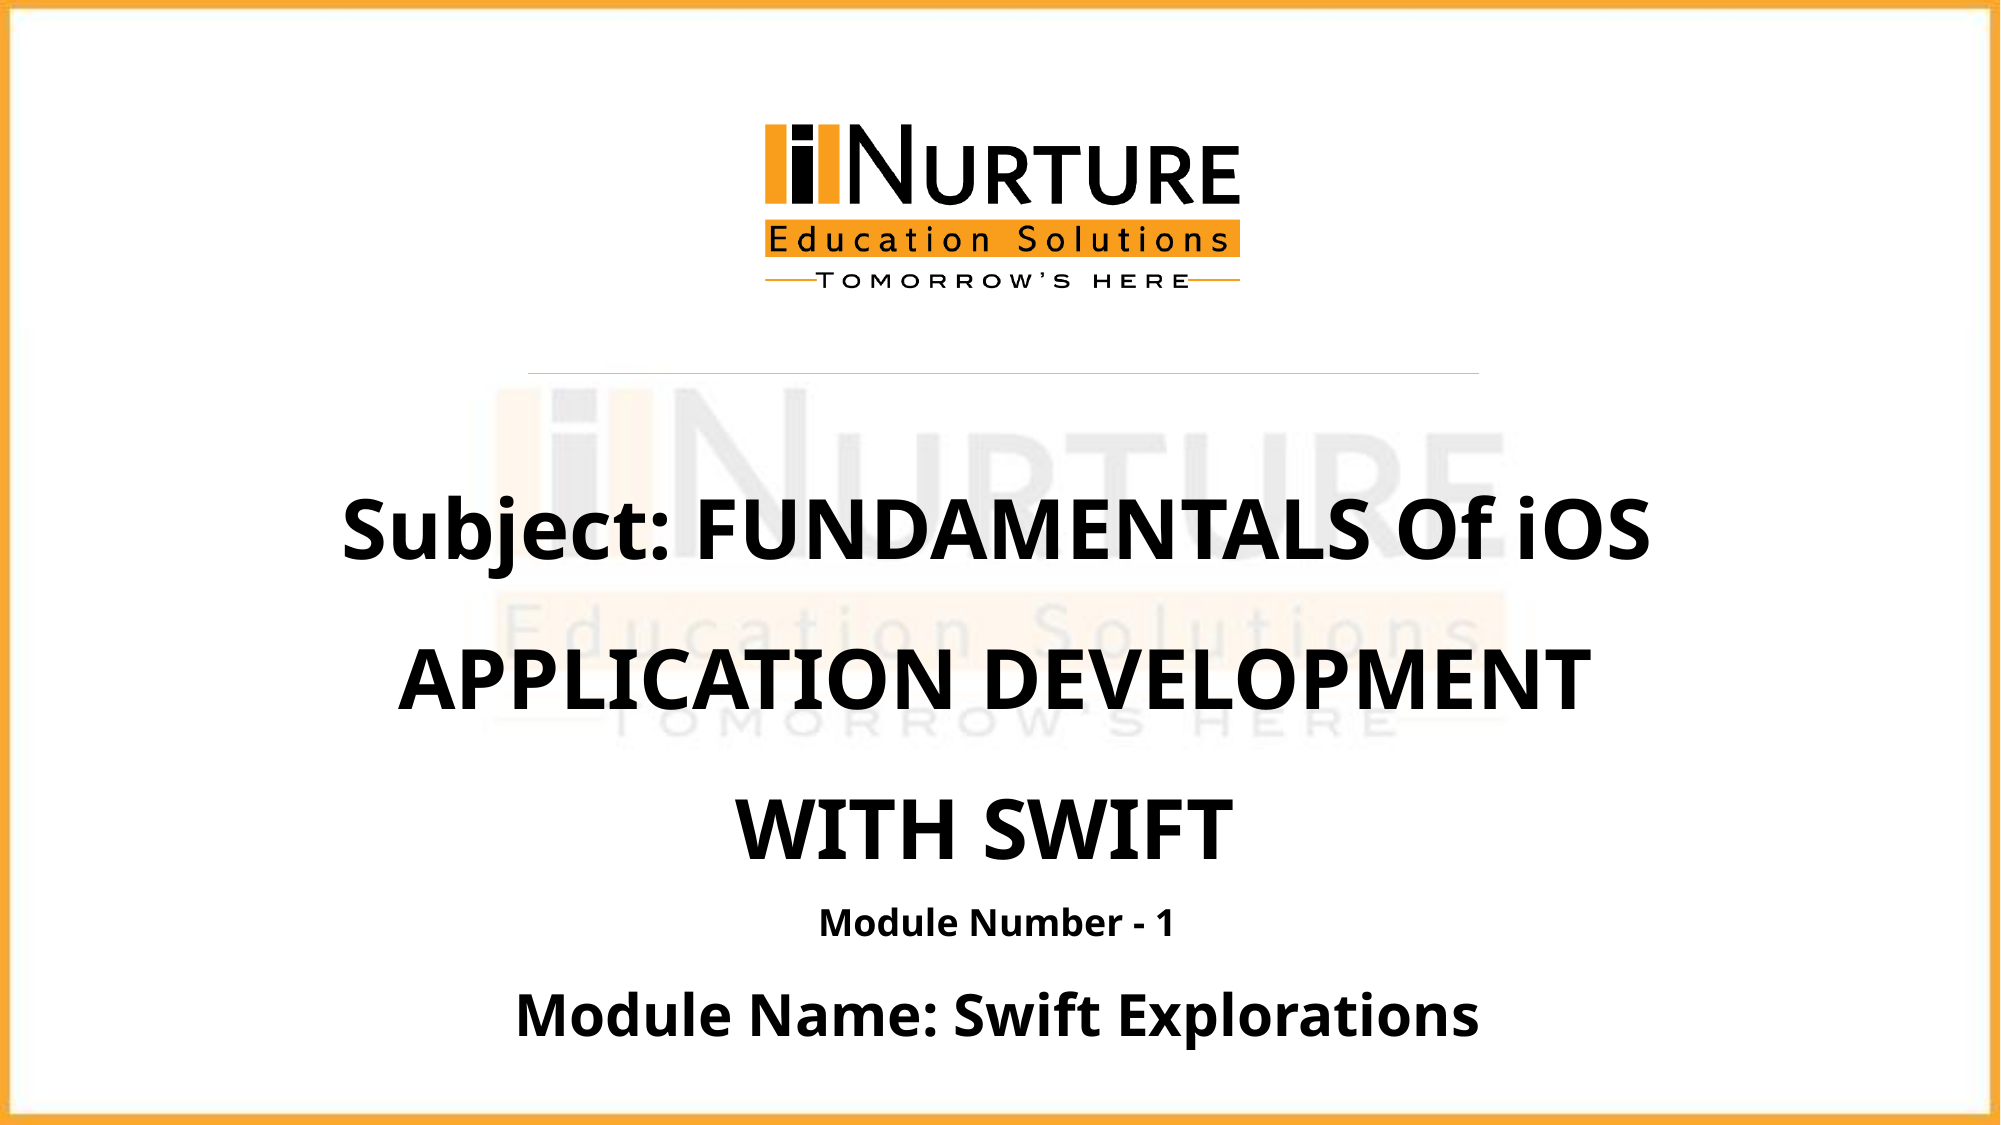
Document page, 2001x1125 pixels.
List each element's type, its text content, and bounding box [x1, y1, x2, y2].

text_box Subject: FUNDAMENTALS Of iOS APPLICATION DEVELOPMENT WITH SWIFT Module Number - 1 Module Name: Swift Explorations [297, 418, 1695, 1107]
picture [0, 0, 2001, 1125]
text_box [19, 22, 1973, 329]
